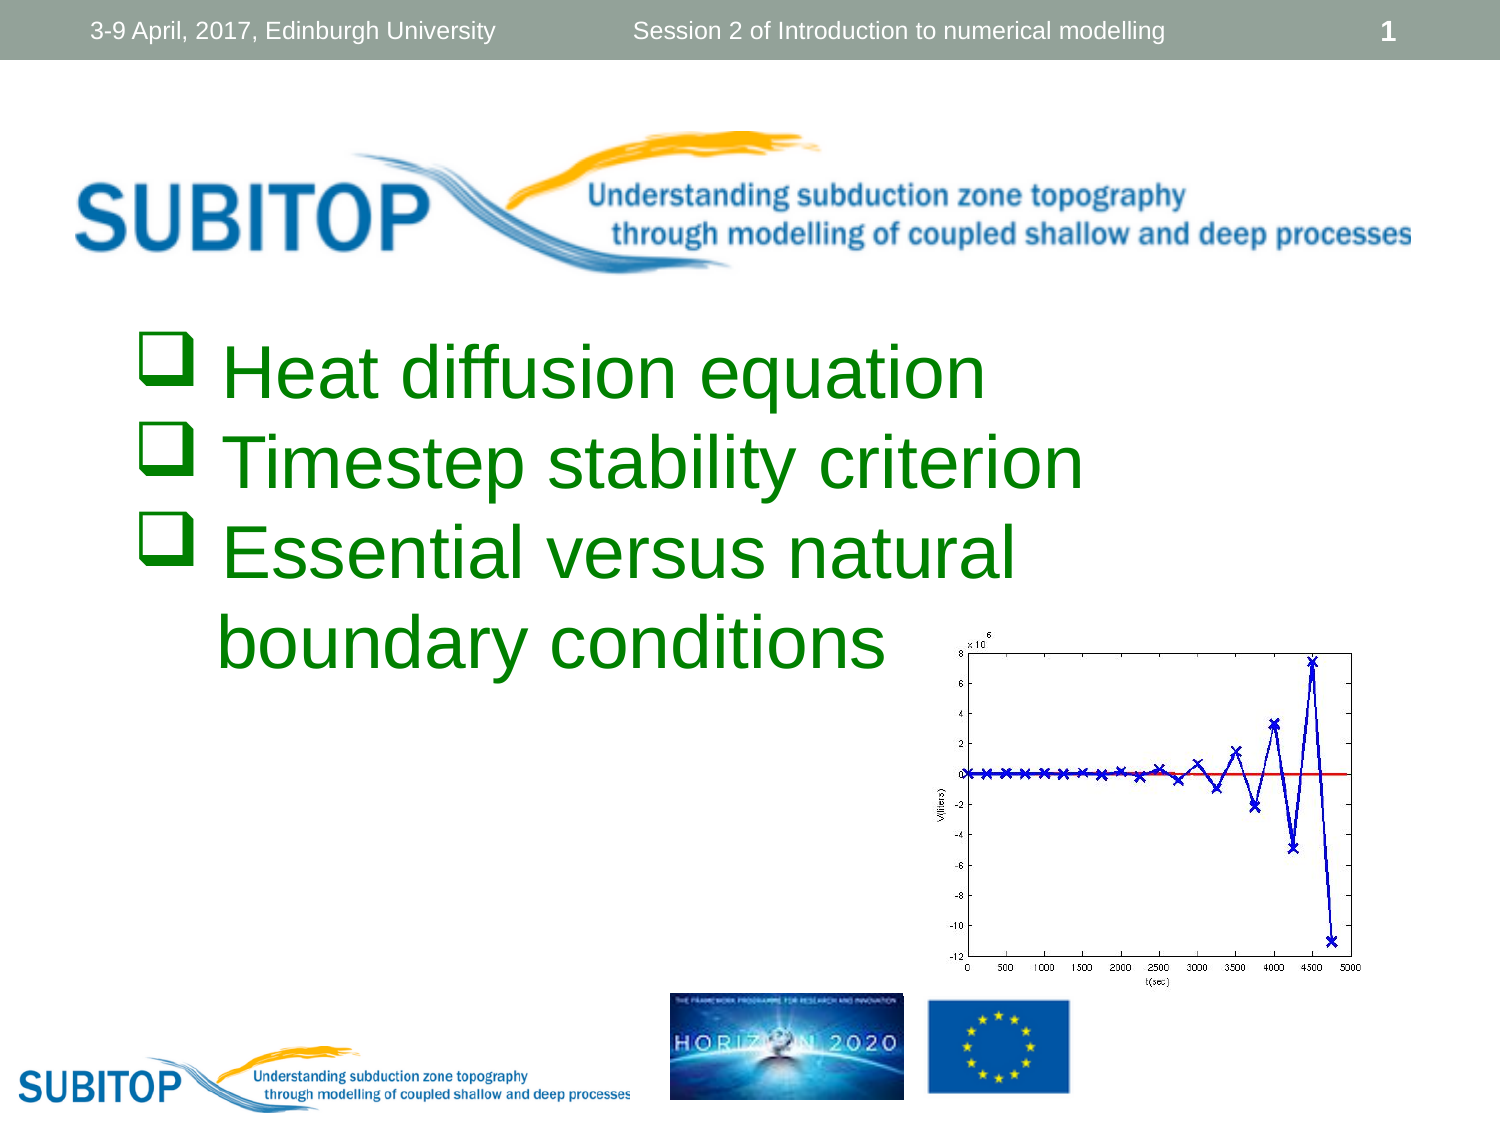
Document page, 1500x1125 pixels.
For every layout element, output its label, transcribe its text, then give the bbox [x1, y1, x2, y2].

picture [669, 624, 1398, 1103]
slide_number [75, 3, 550, 57]
slide_number 1 [1365, 3, 1445, 57]
picture [74, 131, 1412, 276]
text_box Heat diffusion equation Timestep stability criterion Essential versus natural boundary conditions [118, 316, 1158, 692]
footer Session 2 of Introduction to numerical modelling [562, 3, 1238, 57]
